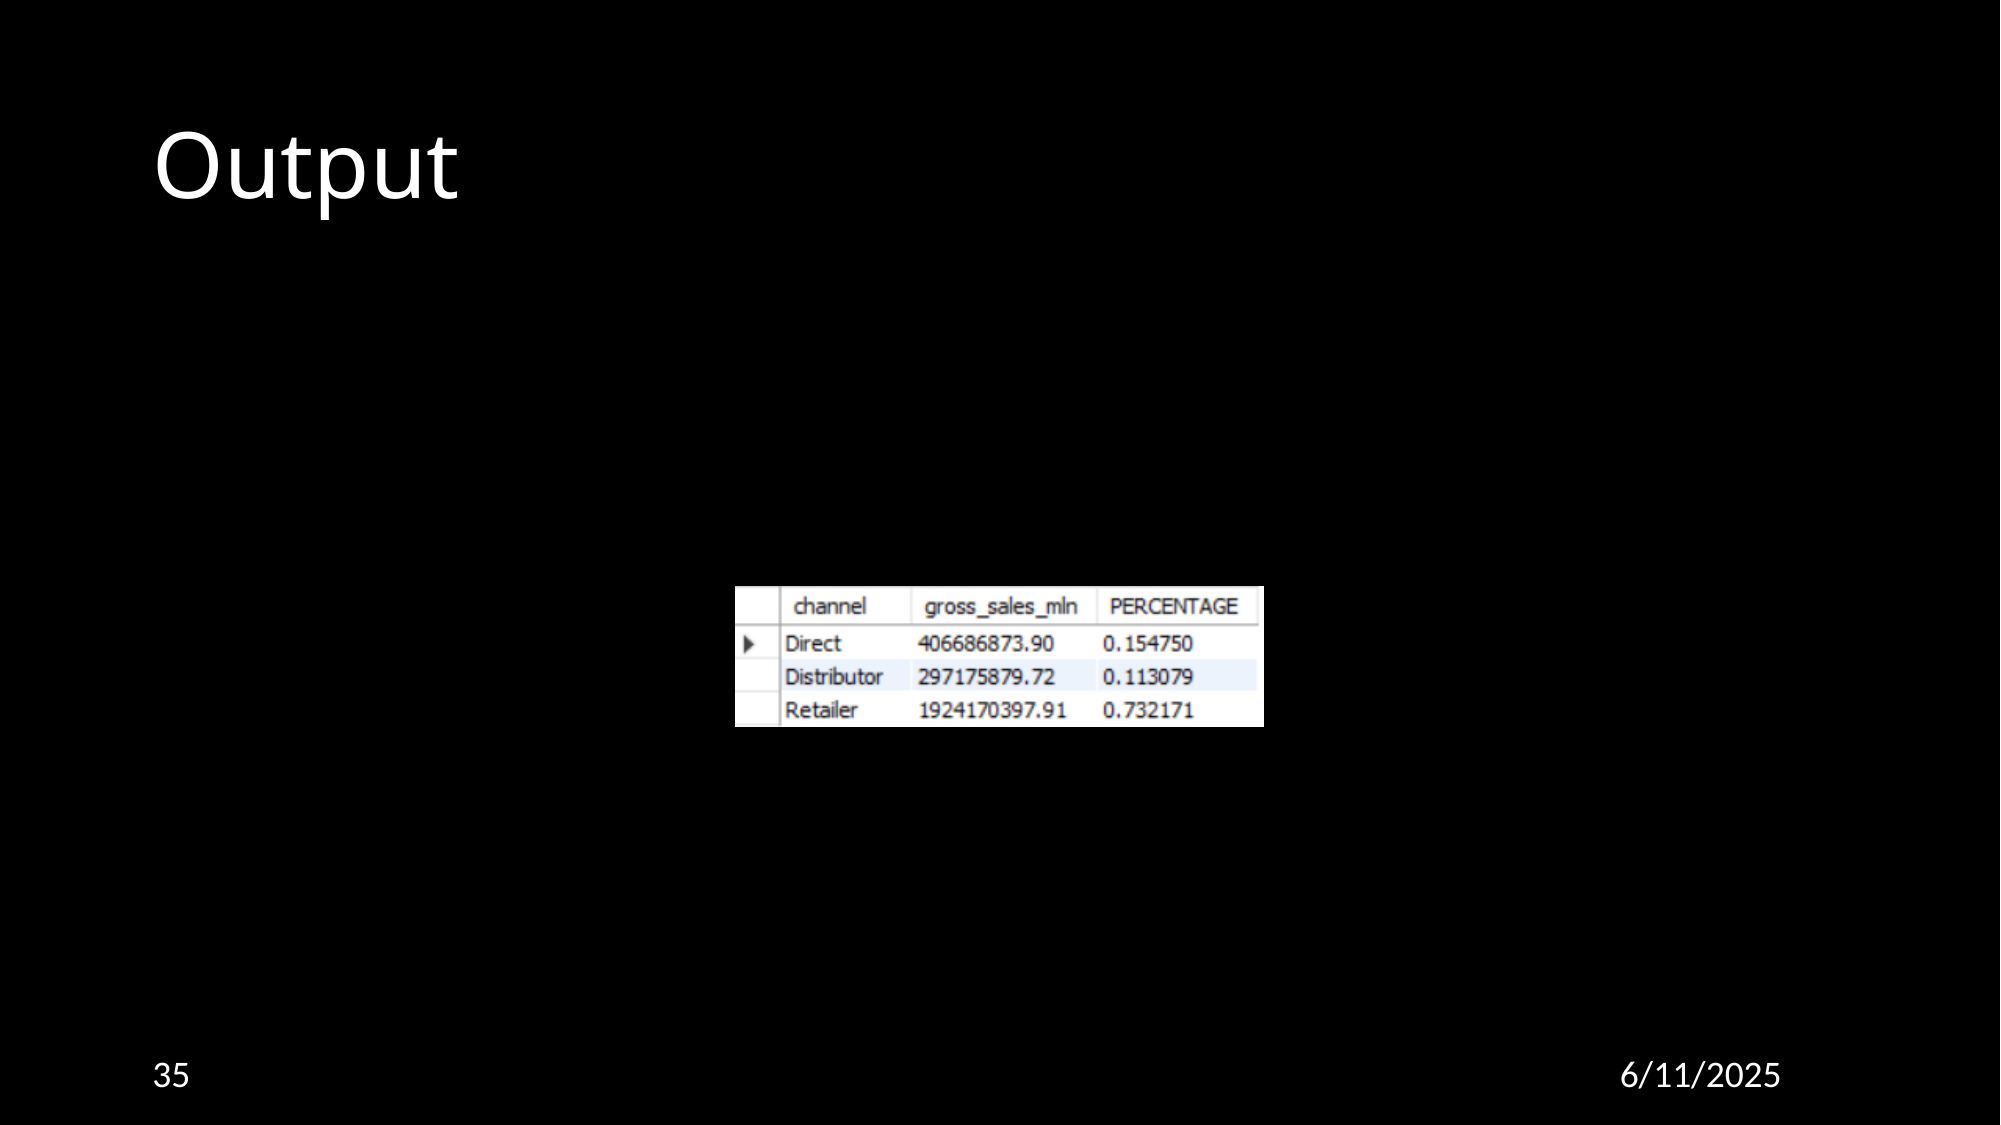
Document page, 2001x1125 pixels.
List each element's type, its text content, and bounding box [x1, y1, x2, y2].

title Output [137, 59, 1863, 278]
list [735, 586, 1264, 727]
